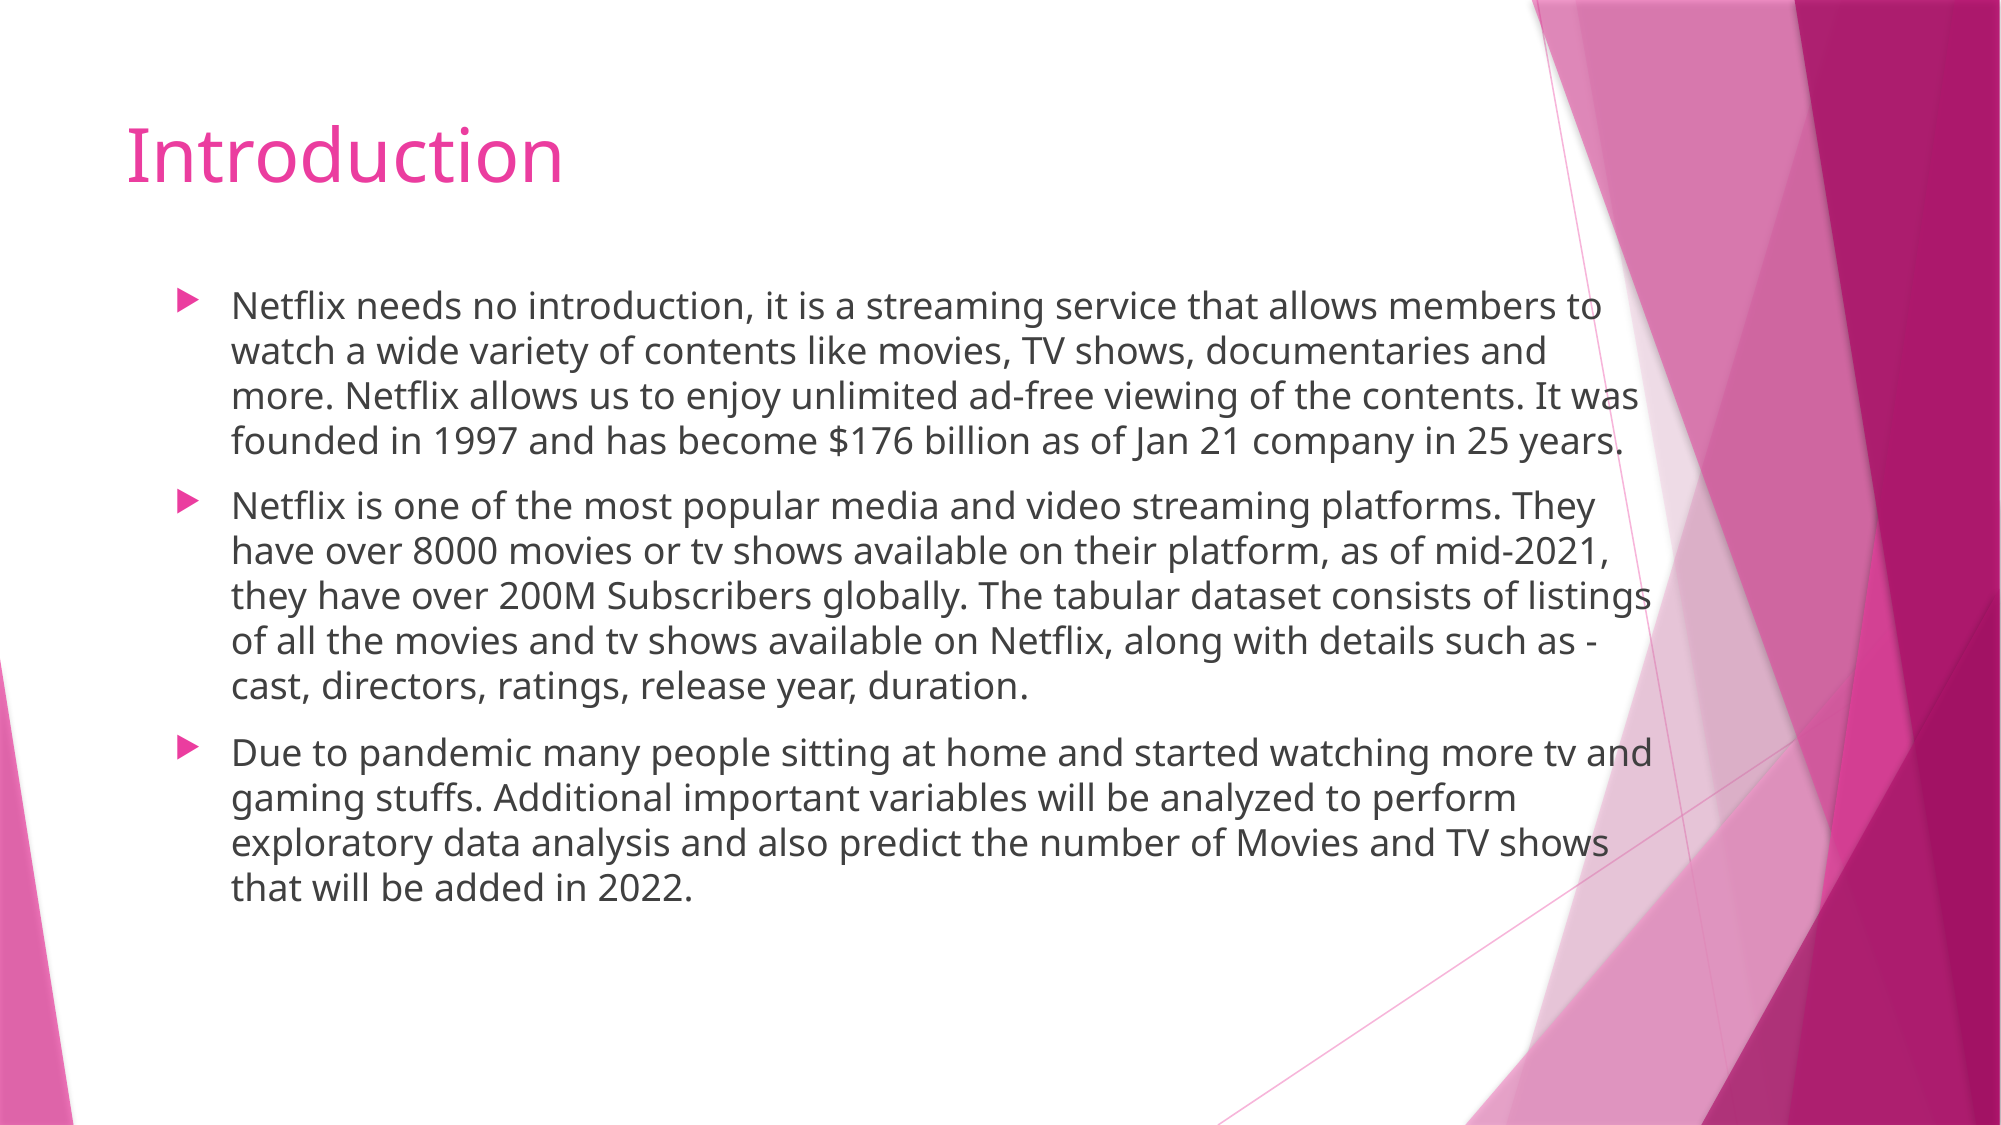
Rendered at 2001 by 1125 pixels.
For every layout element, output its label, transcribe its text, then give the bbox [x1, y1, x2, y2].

title Introduction [111, 99, 1522, 317]
list Netflix needs no introduction, it is a streaming service that allows members to watch a wide variety of contents like movies, TV shows, documentaries and more. Netflix allows us to enjoy unlimited ad-free viewing of the contents. It was founded in 1997 and has become $176 billion as of Jan 21 company in 25 years. Netflix is one of the most popular media and video streaming platforms. They have over 8000 movies or tv shows available on their platform, as of mid-2021, they have over 200M Subscribers globally. The tabular dataset consists of listings of all the movies and tv shows available on Netflix, along with details such as - cast, directors, ratings, release year, duration. Due to pandemic many people sitting at home and started watching more tv and gaming stuffs. Additional important variables will be analyzed to perform exploratory data analysis and also predict the number of Movies and TV shows that will be added in 2022. [159, 274, 1675, 1014]
